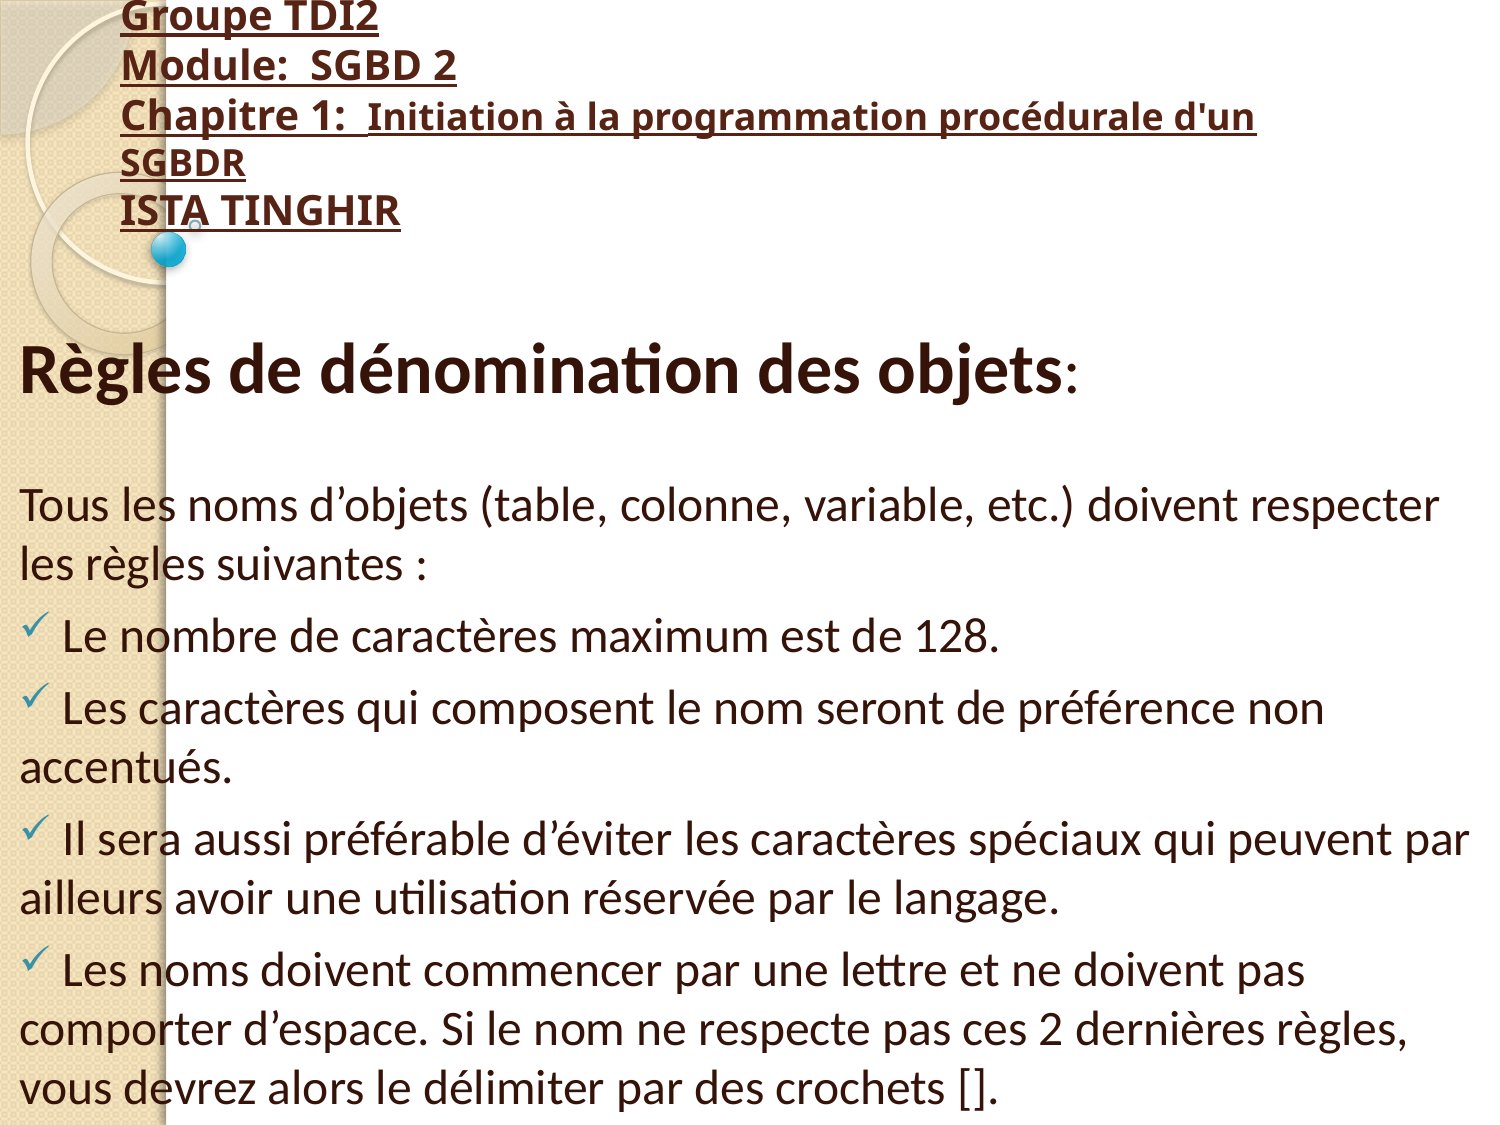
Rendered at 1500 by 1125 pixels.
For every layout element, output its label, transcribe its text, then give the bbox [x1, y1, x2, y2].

subtitle Règles de dénomination des objets: Tous les noms d’objets (table, colonne, variable, etc.) doivent respecter les règles suivantes : Le nombre de caractères maximum est de 128. Les caractères qui composent le nom seront de préférence non accentués. Il sera aussi préférable d’éviter les caractères spéciaux qui peuvent par ailleurs avoir une utilisation réservée par le langage. Les noms doivent commencer par une lettre et ne doivent pas comporter d’espace. Si le nom ne respecte pas ces 2 dernières règles, vous devrez alors le délimiter par des crochets []. [0, 269, 1500, 1125]
title Groupe TDI2 Module: SGBD 2 Chapitre 1: Initiation à la programmation procédurale d'un SGBDR ISTA TINGHIR [105, 0, 1381, 242]
